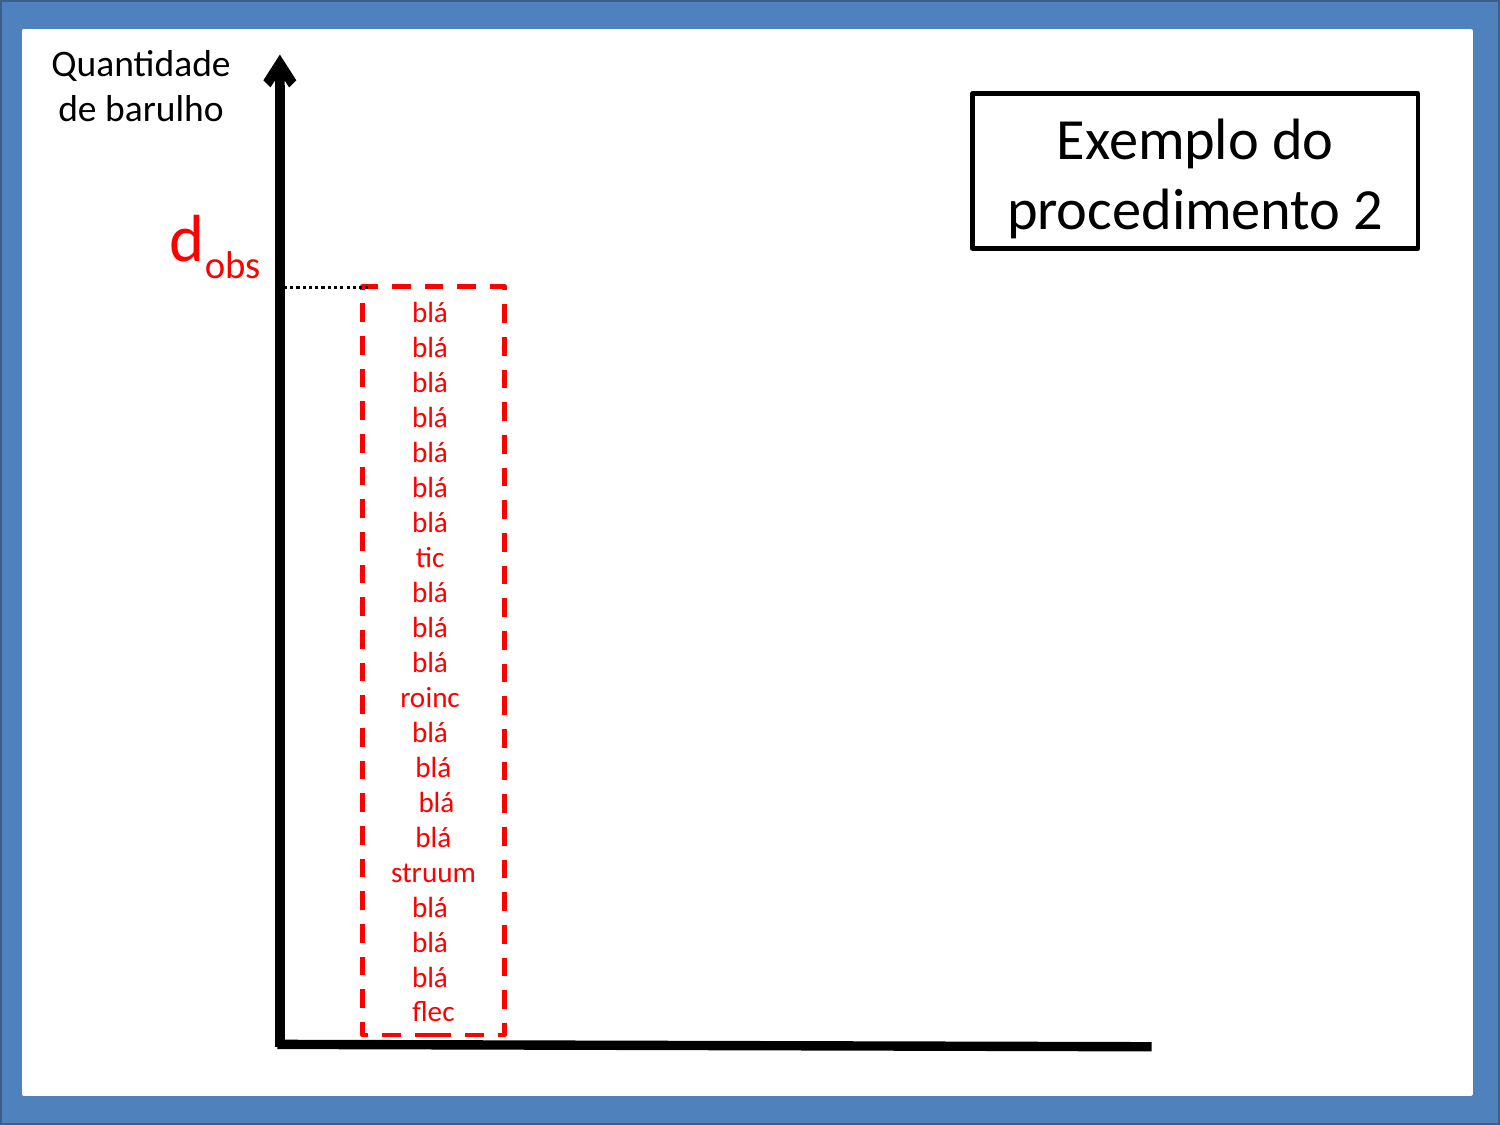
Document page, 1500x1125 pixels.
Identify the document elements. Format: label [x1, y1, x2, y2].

text_box [0, 0, 1500, 1125]
text_box [275, 1040, 1151, 1053]
text_box [281, 288, 363, 297]
